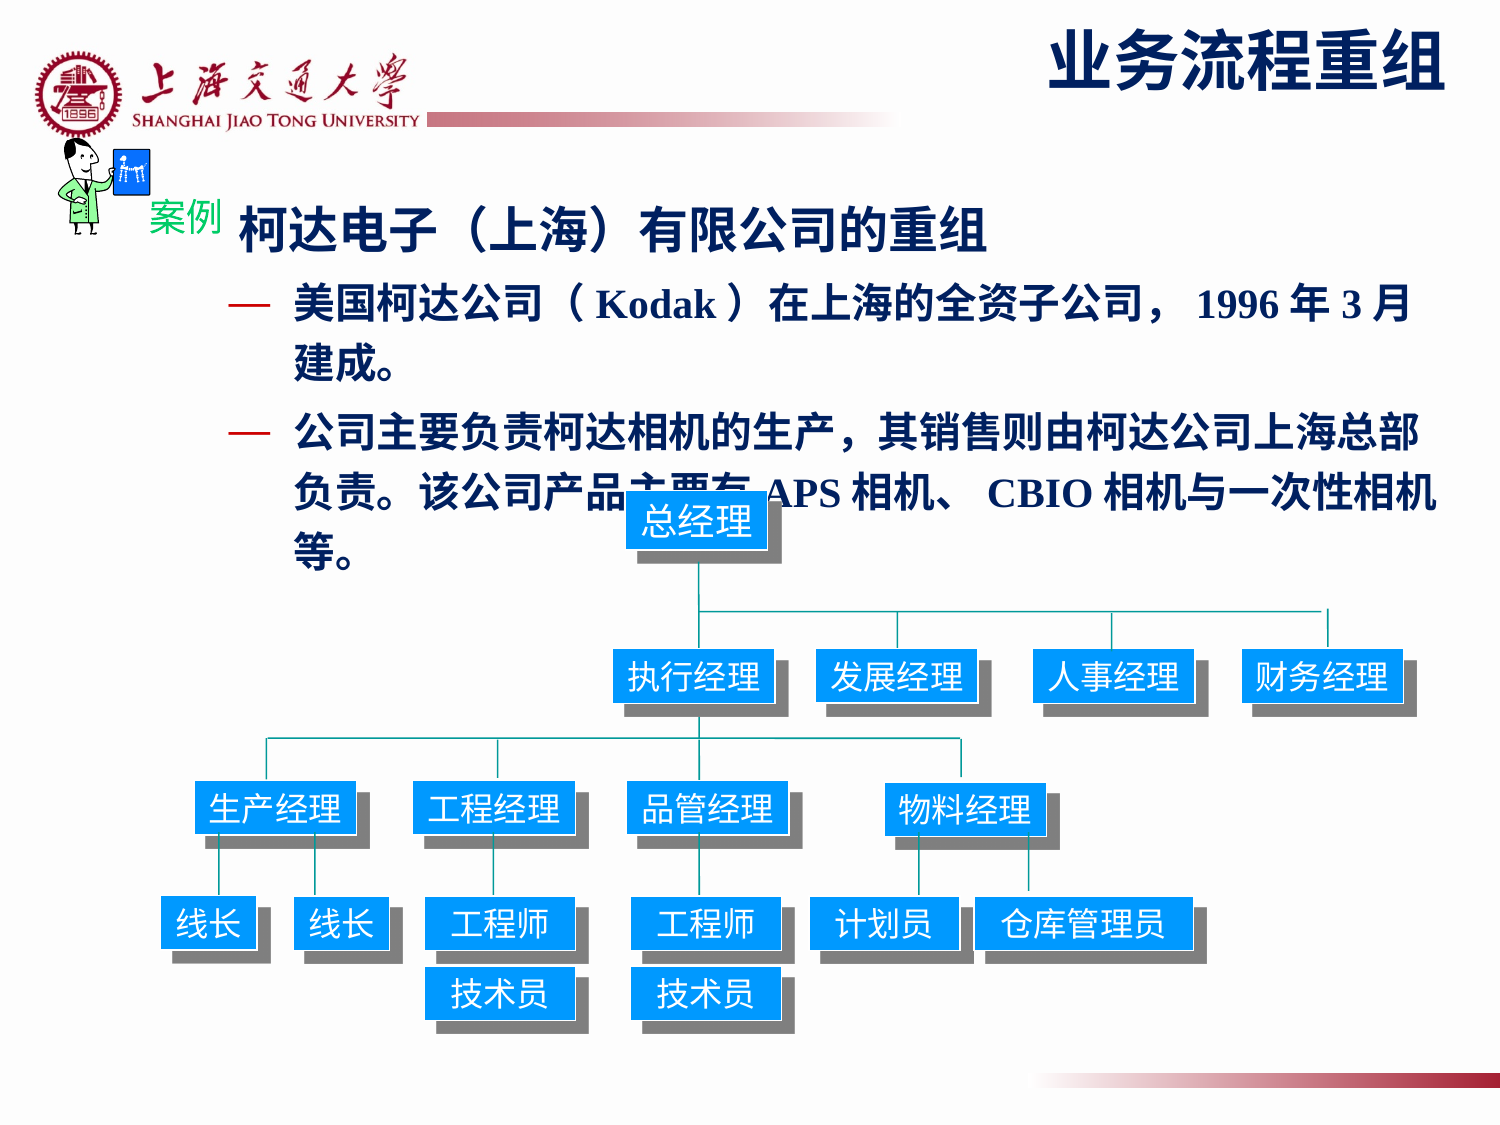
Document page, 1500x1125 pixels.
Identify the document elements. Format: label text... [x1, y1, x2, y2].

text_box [56, 136, 221, 236]
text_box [159, 489, 1405, 1023]
list 柯达电子（上海）有限公司的重组 美国柯达公司（Kodak）在上海的全资子公司，1996年3月建成。 公司主要负责柯达相机的生产，其销售则由柯达公司上海总部负责。该公司产品主要有APS相机、CBIO相机与一次性相机等。 [110, 178, 1469, 480]
picture [0, 0, 1500, 1125]
title 业务流程重组 [0, 12, 1459, 126]
